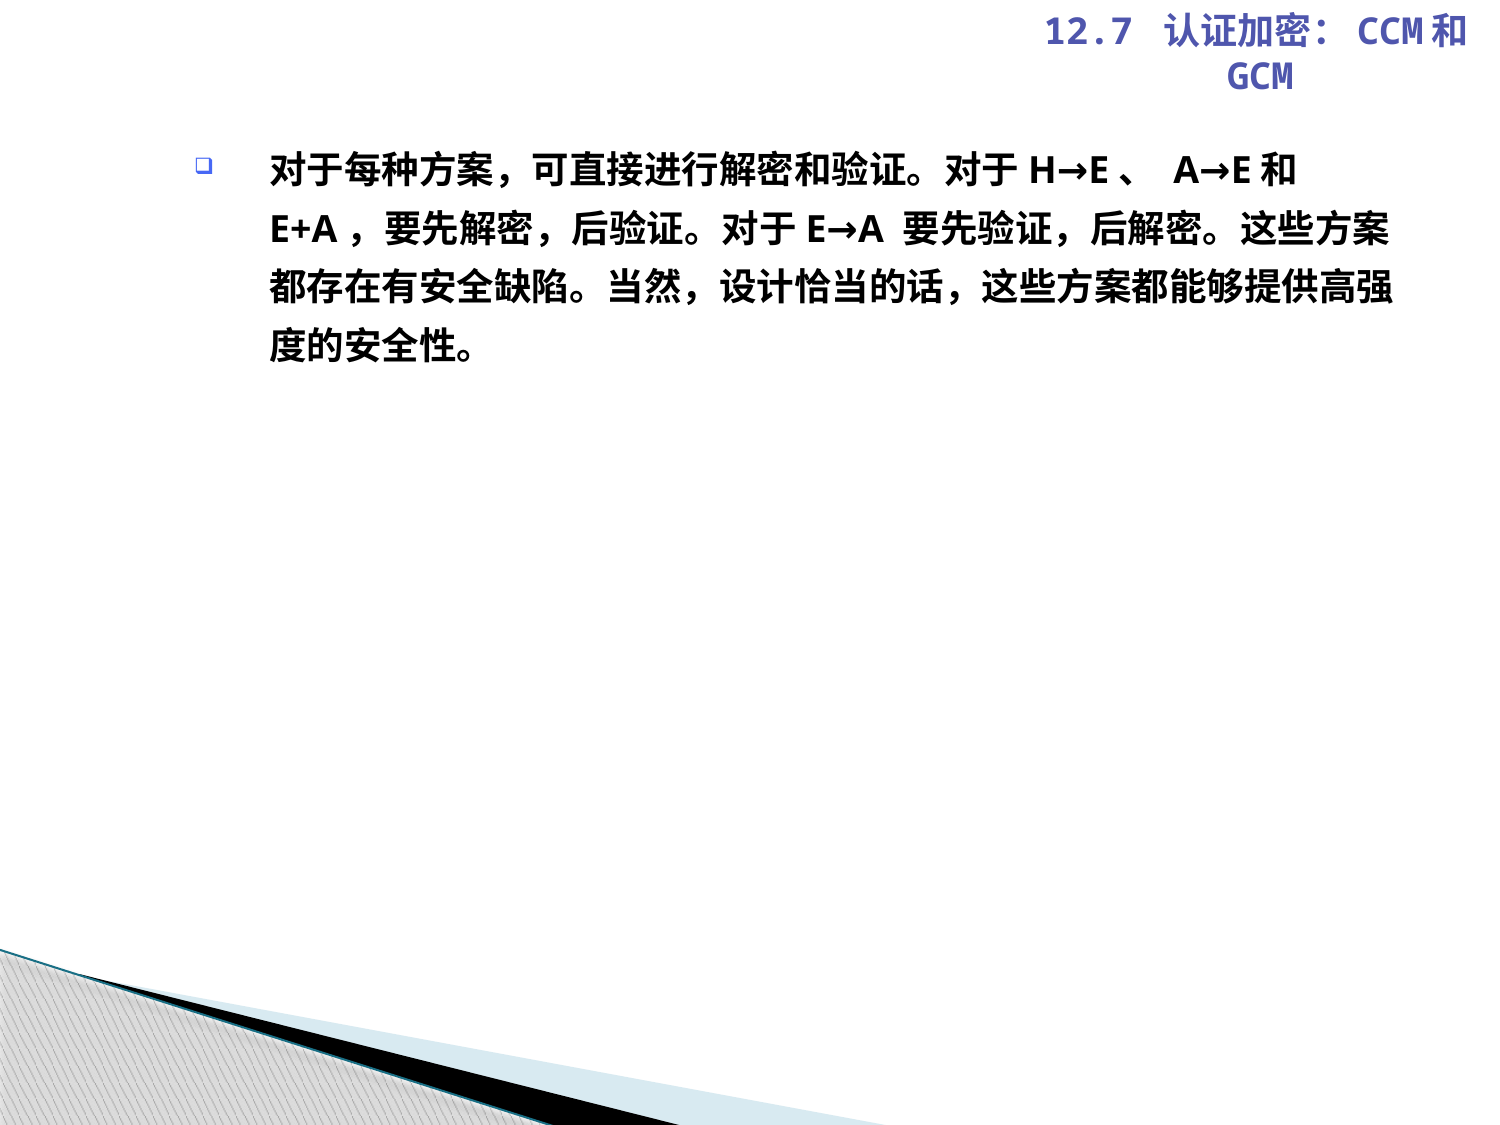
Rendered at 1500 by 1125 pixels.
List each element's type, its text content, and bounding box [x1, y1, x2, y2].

text_box 12.7 认证加密：CCM和GCM [1021, 0, 1499, 104]
text_box 对于每种方案，可直接进行解密和验证。对于H→E、 A→E和E+A，要先解密，后验证。对于E→A 要先验证，后解密。这些方案都存在有安全缺陷。当然，设计恰当的话，这些方案都能够提供高强度的安全性。 [76, 125, 1427, 965]
